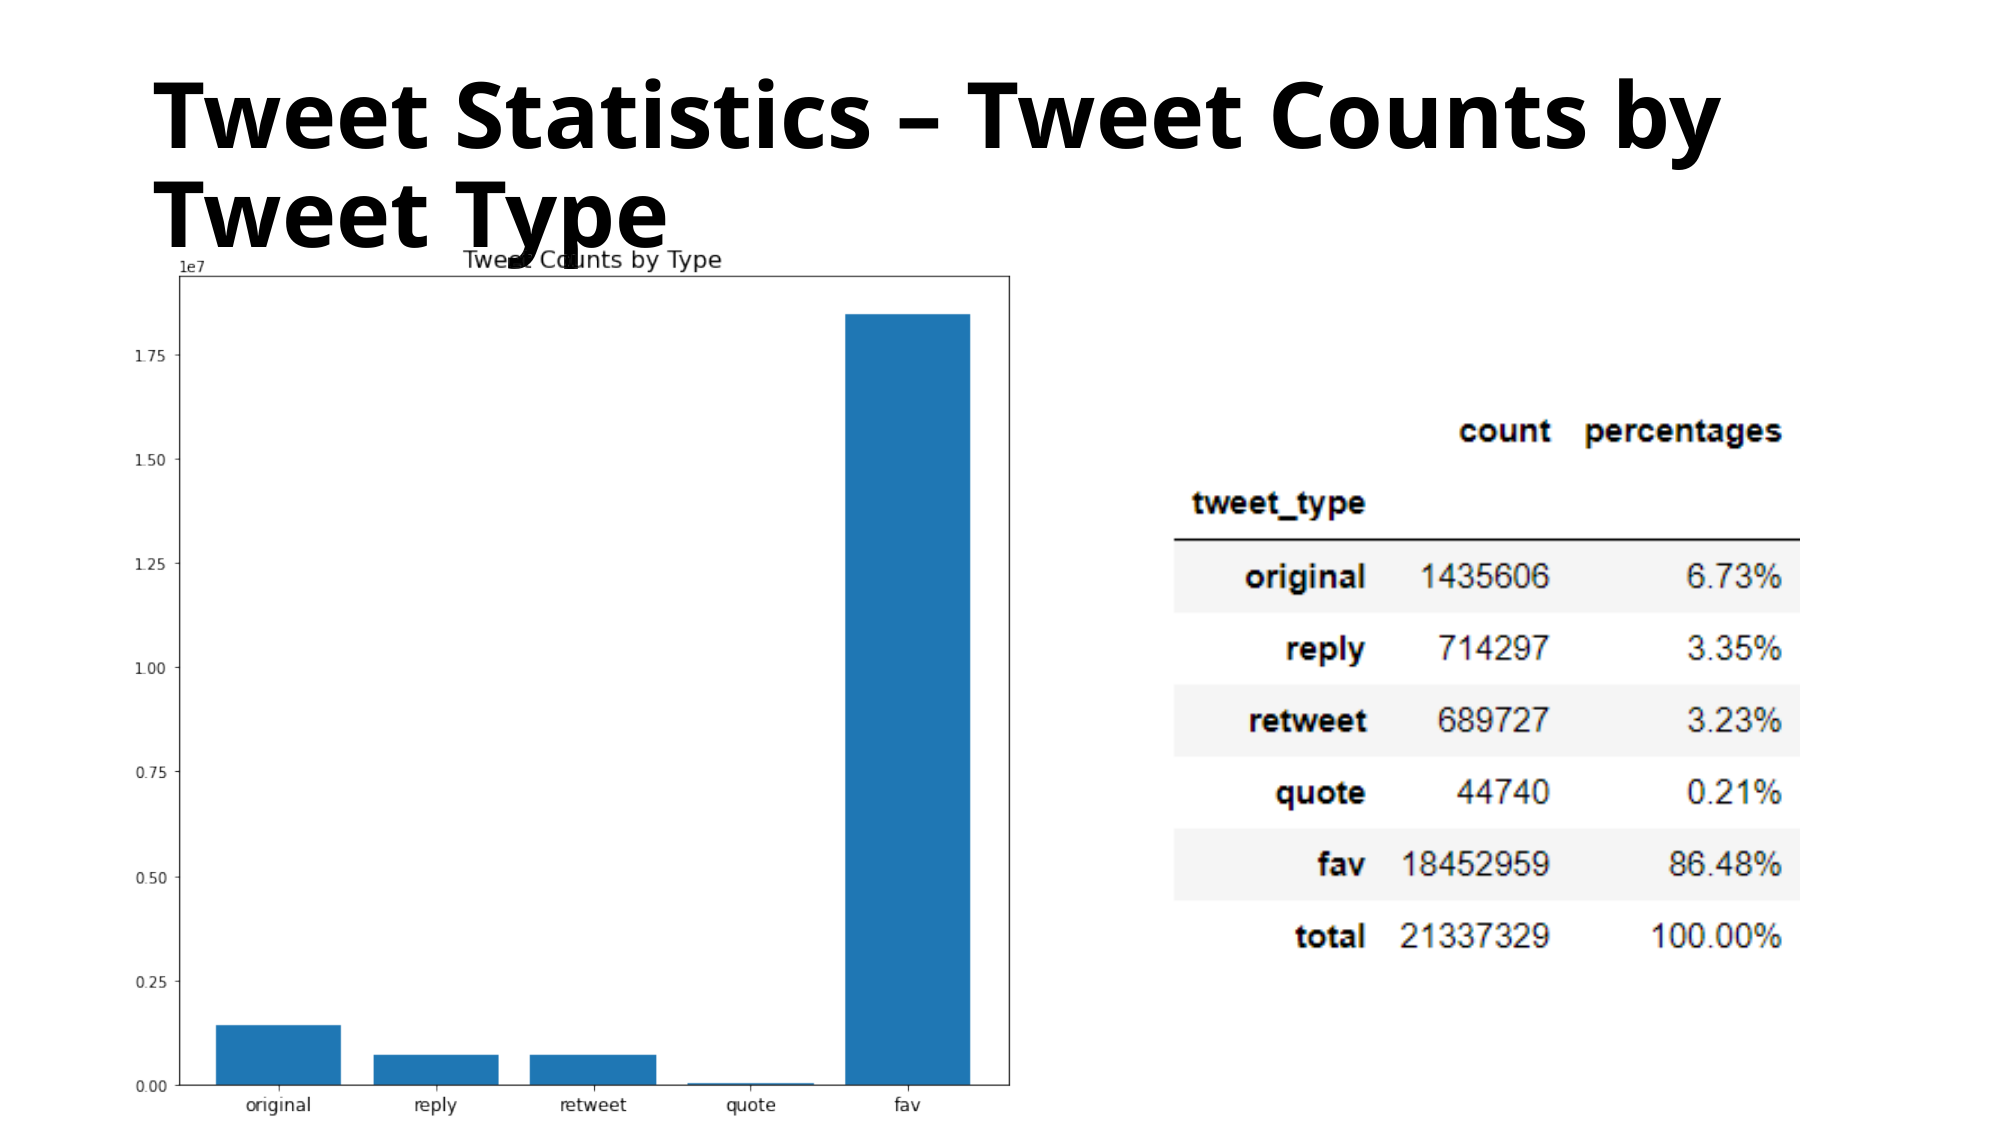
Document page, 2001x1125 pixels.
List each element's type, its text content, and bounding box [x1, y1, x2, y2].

picture [1168, 393, 1800, 973]
picture [124, 240, 1018, 1125]
title Tweet Statistics – Tweet Counts by Tweet Type [137, 59, 1863, 278]
